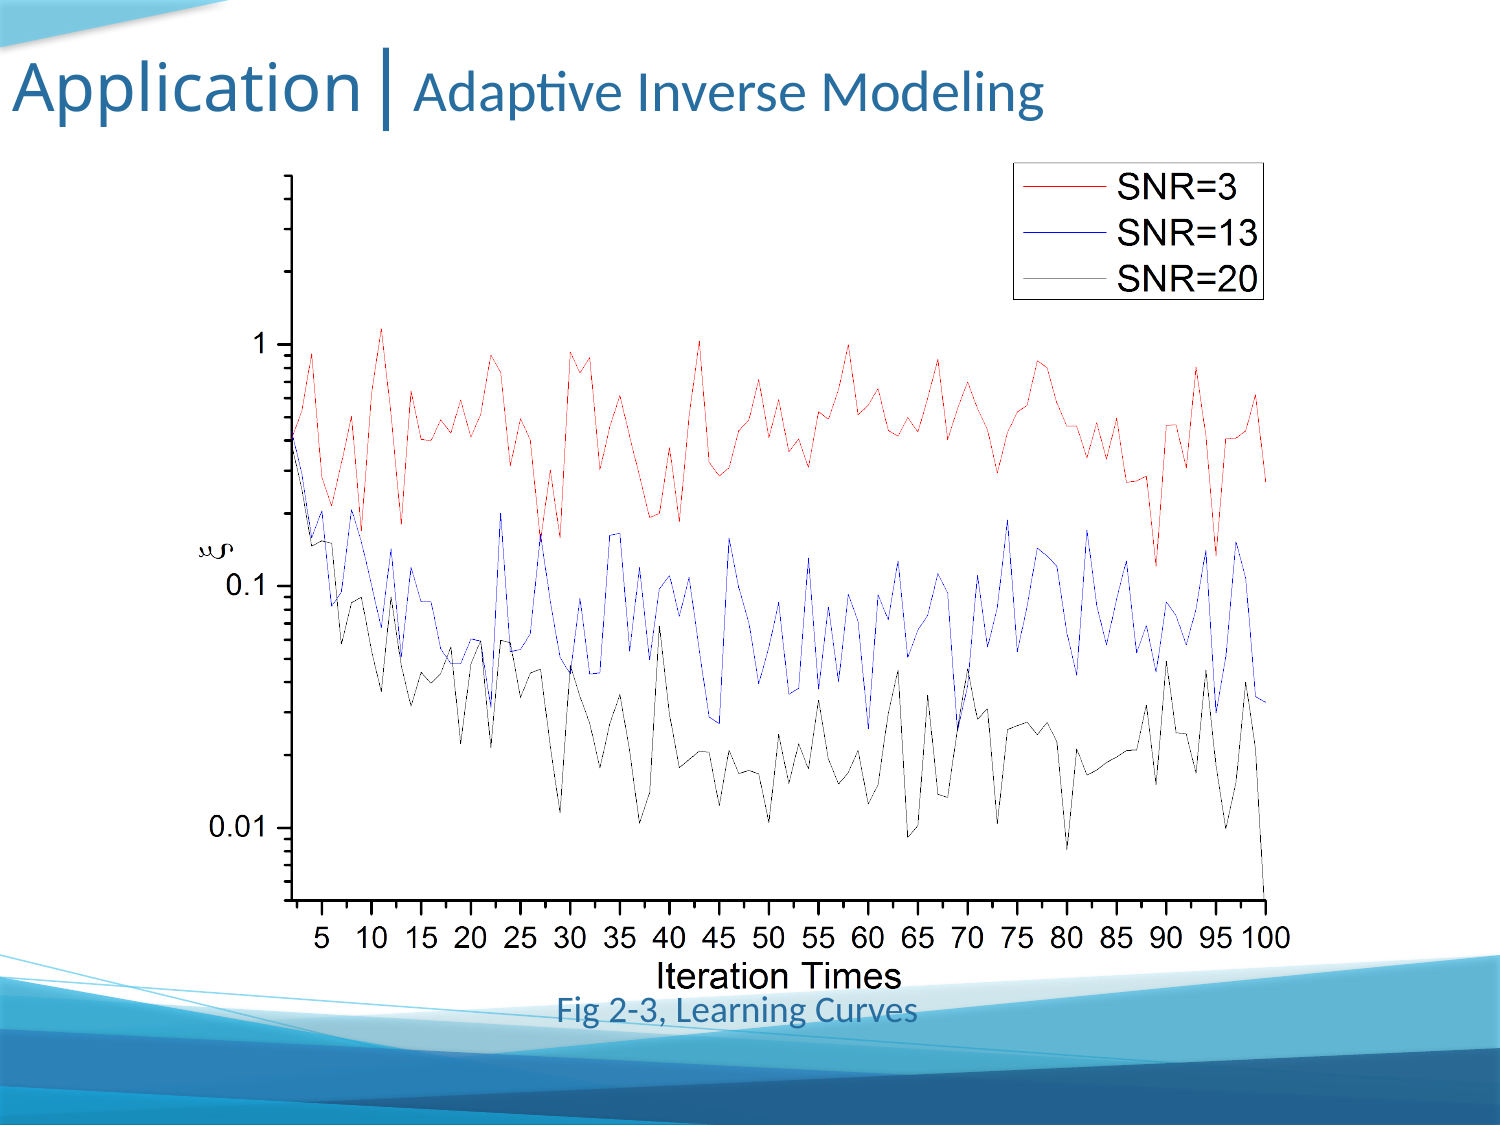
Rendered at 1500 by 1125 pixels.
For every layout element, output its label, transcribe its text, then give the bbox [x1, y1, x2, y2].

text_box Application| Adaptive Inverse Modeling [0, 20, 1500, 184]
picture [196, 149, 1298, 998]
text_box Fig 2-3, Learning Curves [541, 1007, 934, 1038]
